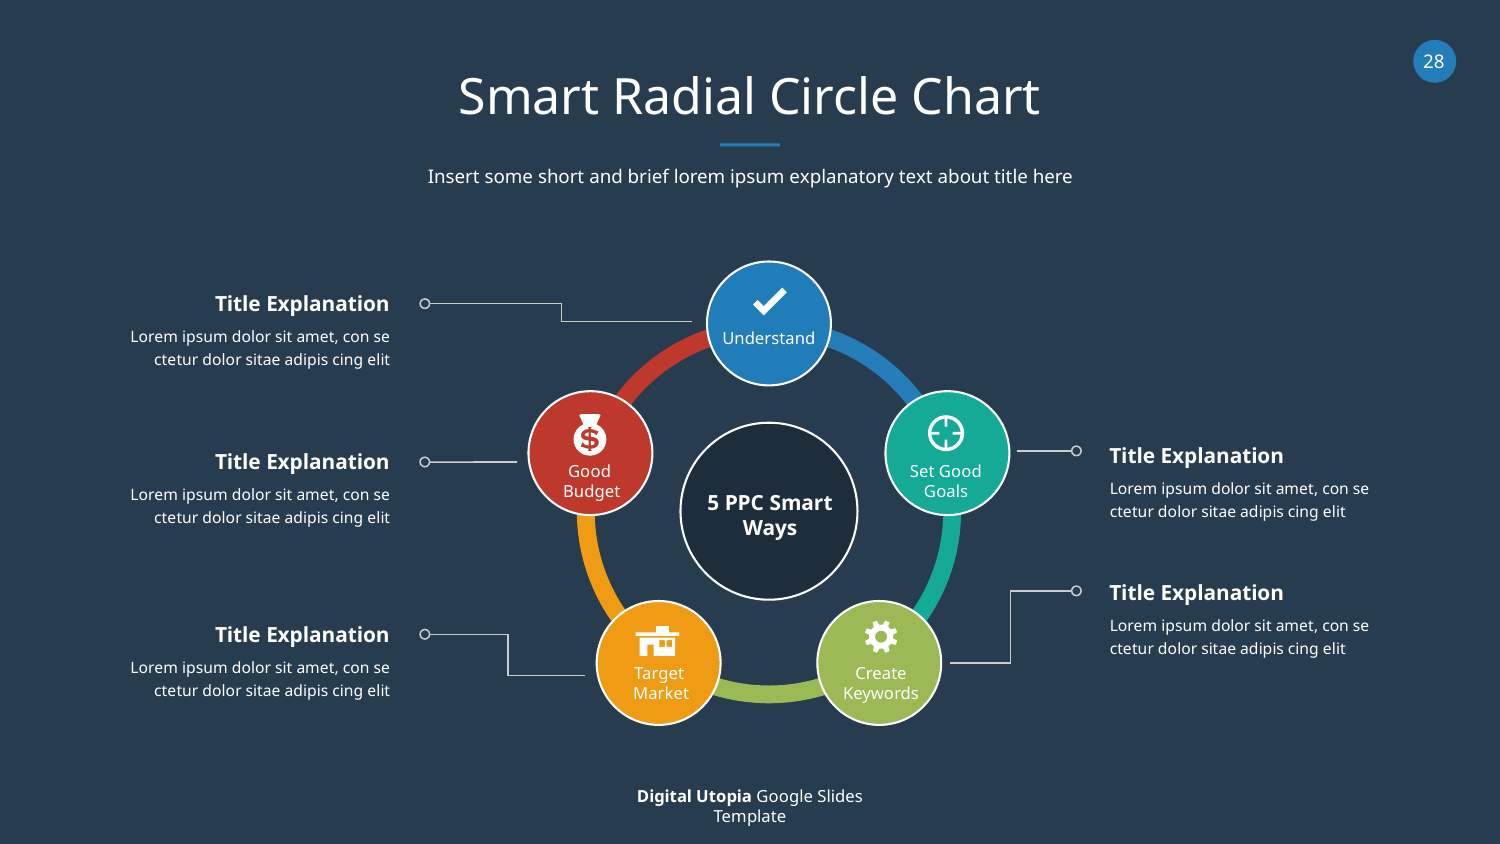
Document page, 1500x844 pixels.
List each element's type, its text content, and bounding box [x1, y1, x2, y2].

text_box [419, 298, 693, 322]
list Smart Radial Circle Chart [112, 64, 1388, 131]
text_box Title Explanation [111, 448, 390, 474]
text_box Lorem ipsum dolor sit amet, con se ctetur dolor sitae adipis cing elit [112, 322, 391, 367]
text_box Lorem ipsum dolor sit amet, con se ctetur dolor sitae adipis cing elit [112, 479, 391, 525]
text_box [1016, 445, 1082, 456]
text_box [419, 456, 518, 467]
list Insert some short and brief lorem ipsum explanatory text about title here [112, 164, 1388, 190]
text_box Title Explanation [111, 621, 390, 647]
text_box Lorem ipsum dolor sit amet, con se ctetur dolor sitae adipis cing elit [1109, 474, 1388, 519]
text_box Title Explanation [1109, 579, 1388, 605]
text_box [419, 629, 586, 676]
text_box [528, 261, 1010, 726]
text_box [949, 585, 1082, 664]
text_box Title Explanation [1109, 442, 1388, 469]
text_box Lorem ipsum dolor sit amet, con se ctetur dolor sitae adipis cing elit [112, 652, 391, 698]
text_box Title Explanation [111, 291, 390, 317]
text_box Lorem ipsum dolor sit amet, con se ctetur dolor sitae adipis cing elit [1109, 610, 1388, 656]
